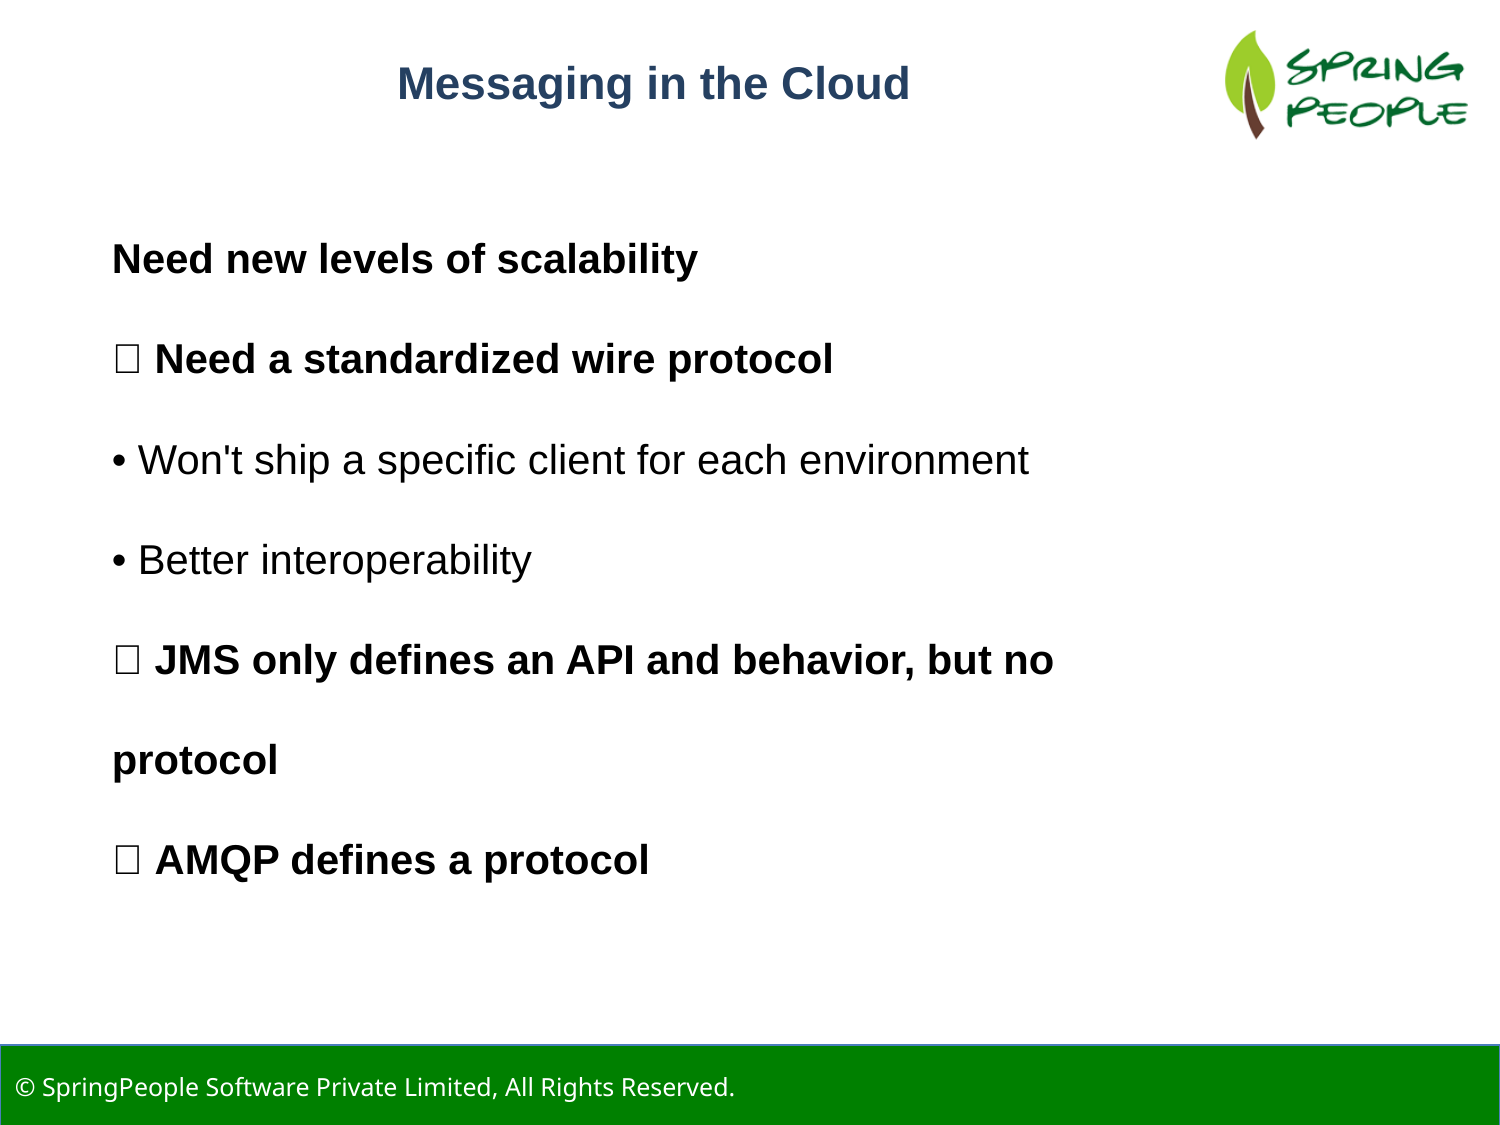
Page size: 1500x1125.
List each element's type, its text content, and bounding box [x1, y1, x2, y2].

picture [1216, 30, 1468, 140]
text_box Need new levels of scalability  Need a standardized wire protocol • Won't ship a specific client for each environment • Better interoperability  JMS only defines an API and behavior, but no protocol  AMQP defines a protocol [97, 174, 1125, 890]
text_box Messaging in the Cloud [158, 46, 1150, 116]
